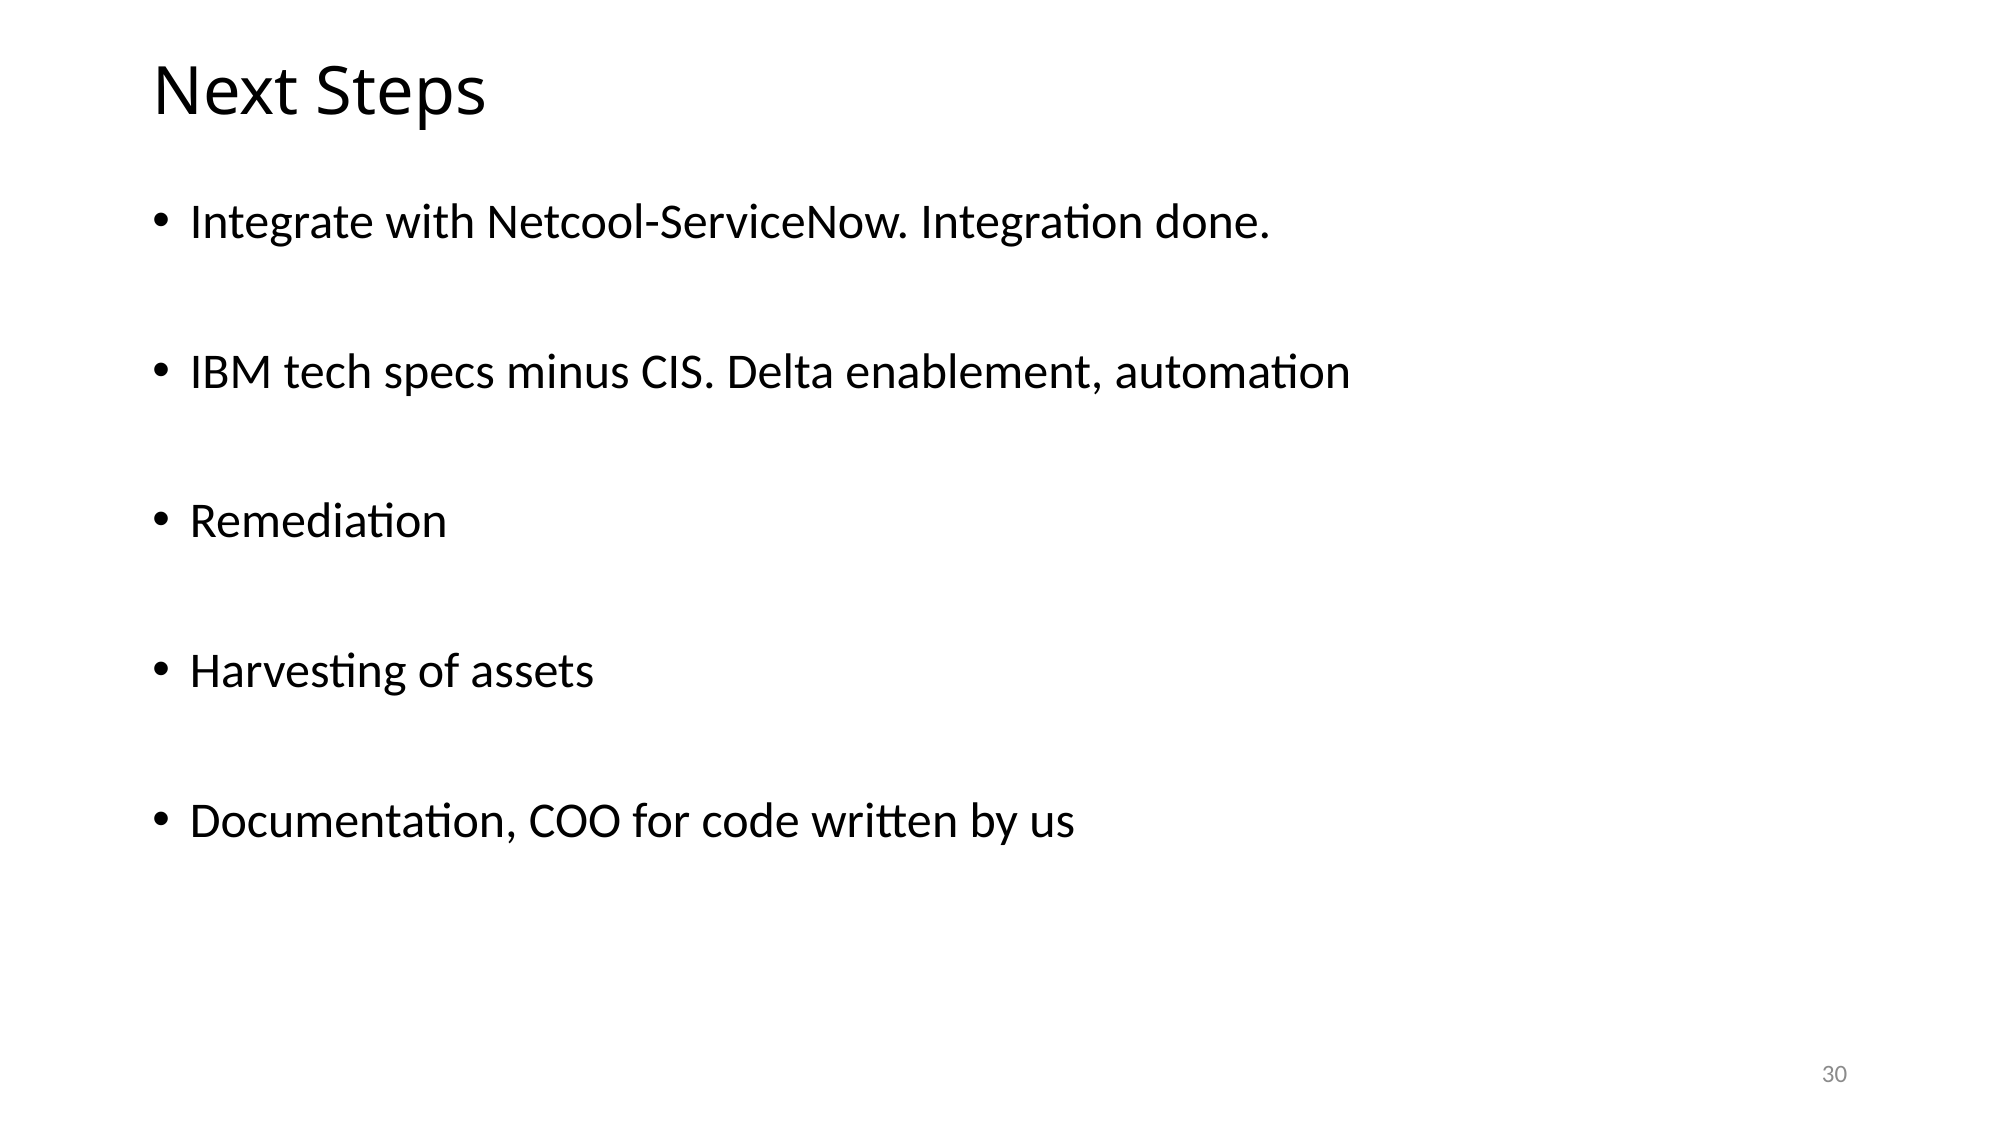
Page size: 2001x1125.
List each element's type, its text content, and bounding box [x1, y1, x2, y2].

list Integrate with Netcool-ServiceNow. Integration done. IBM tech specs minus CIS. Delta enablement, automation Remediation Harvesting of assets Documentation, COO for code written by us [137, 187, 1863, 1014]
slide_number 30 [1412, 1042, 1863, 1103]
title Next Steps [137, 28, 1863, 157]
